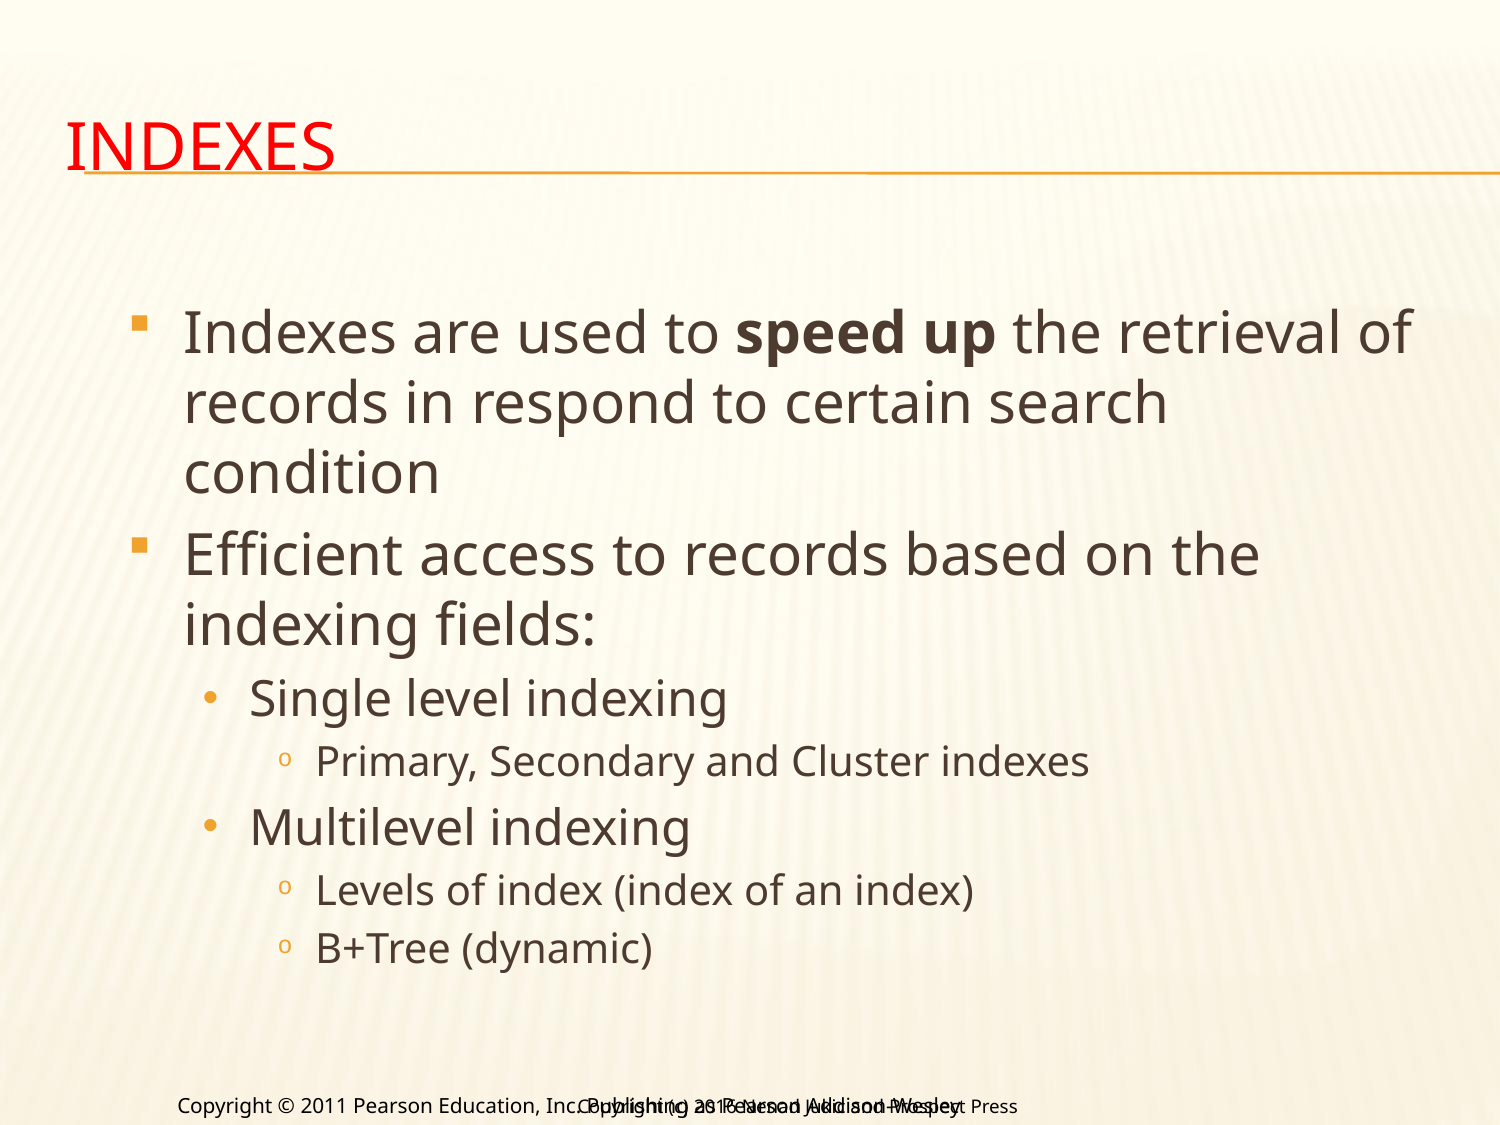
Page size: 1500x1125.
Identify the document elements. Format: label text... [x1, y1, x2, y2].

list Indexes are used to speed up the retrieval of records in respond to certain search condition Efficient access to records based on the indexing fields: Single level indexing Primary, Secondary and Cluster indexes Multilevel indexing Levels of index (index of an index) B+Tree (dynamic) [112, 287, 1437, 963]
text_box Copyright © 2011 Pearson Education, Inc. Publishing as Pearson Addison-Wesley [162, 1074, 1237, 1125]
title Indexes [50, 75, 1475, 213]
picture [0, 0, 1500, 1125]
